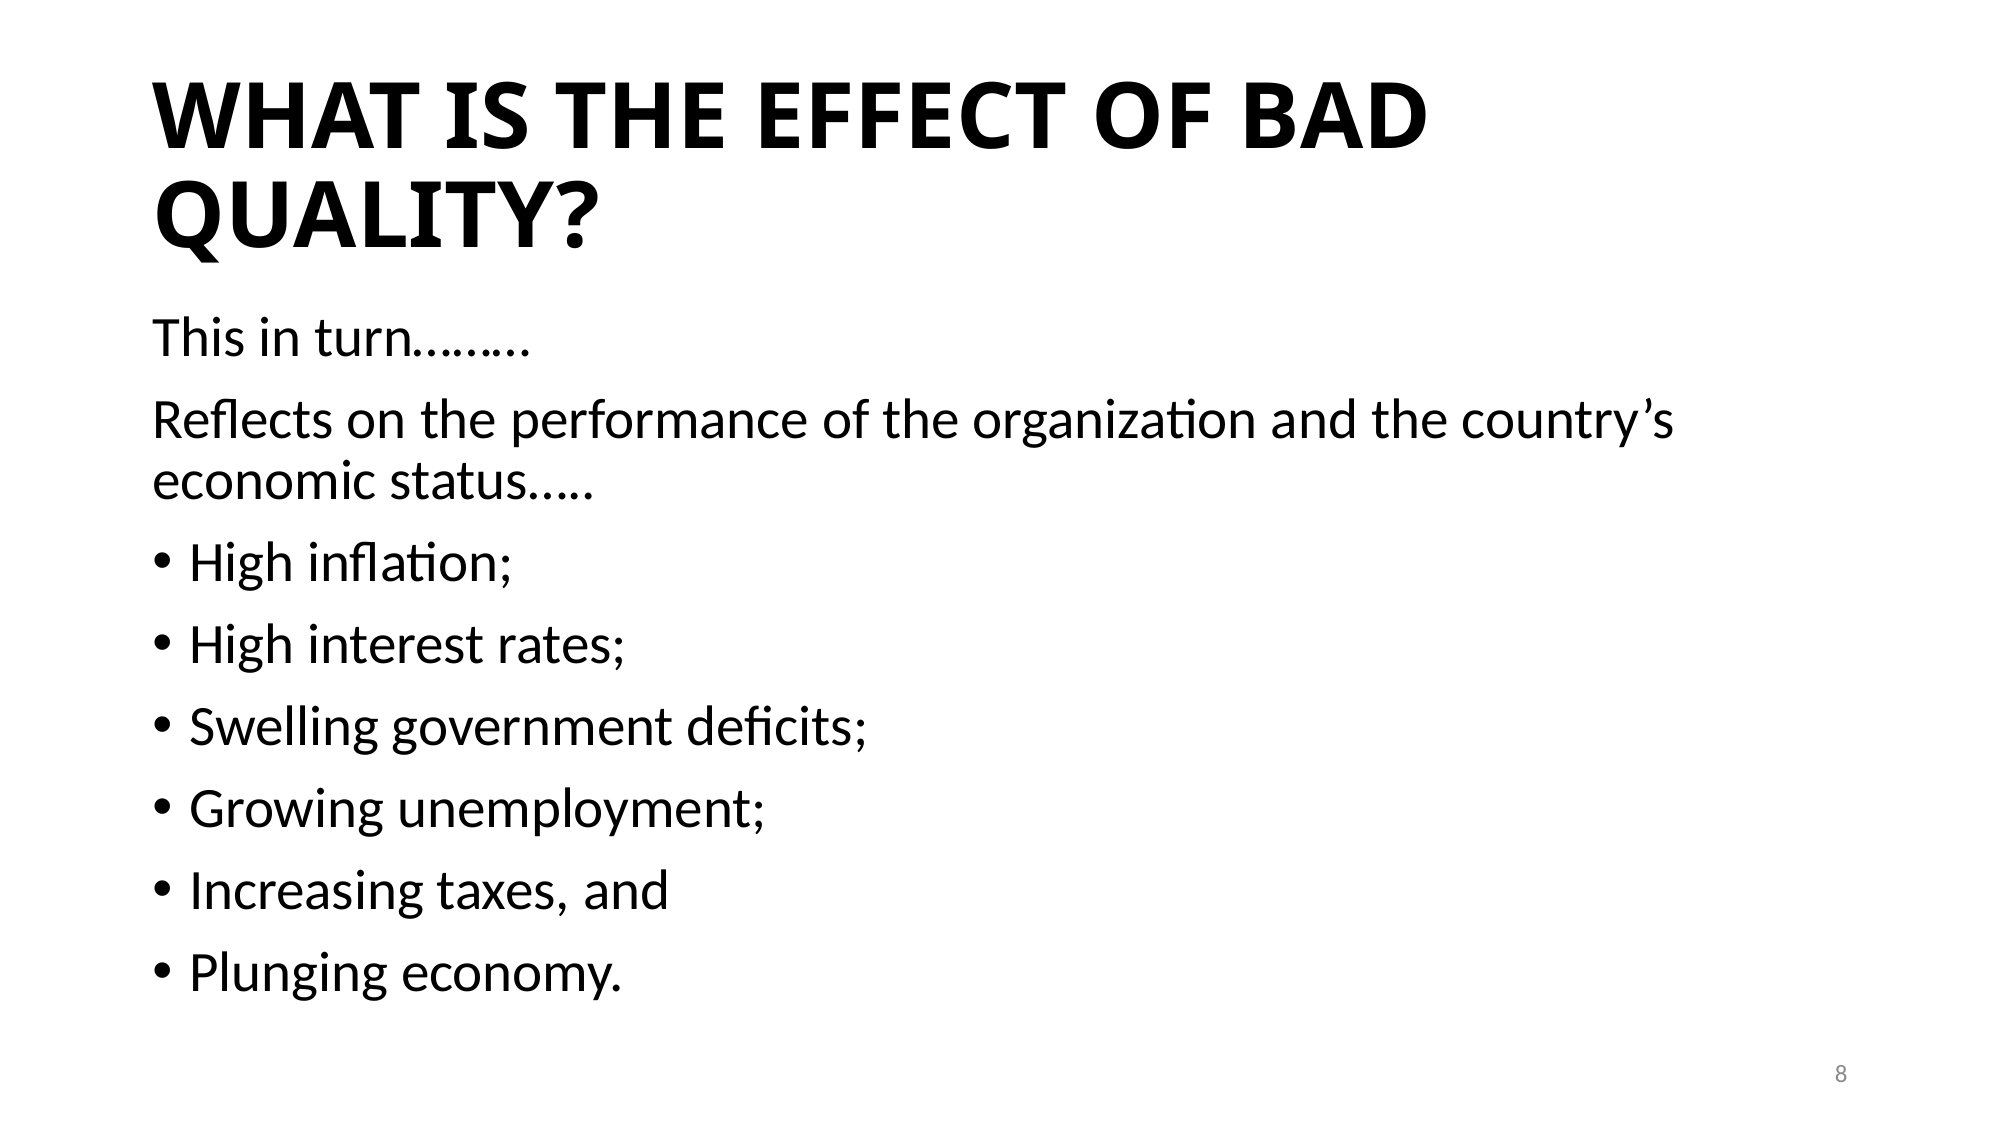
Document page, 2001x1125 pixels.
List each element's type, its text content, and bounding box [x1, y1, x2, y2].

slide_number 8 [1412, 1042, 1863, 1103]
list This in turn……… Reflects on the performance of the organization and the country’s economic status….. High inflation; High interest rates; Swelling government deficits; Growing unemployment; Increasing taxes, and Plunging economy. [137, 299, 1863, 1014]
title WHAT IS THE EFFECT OF BAD QUALITY? [137, 59, 1863, 278]
